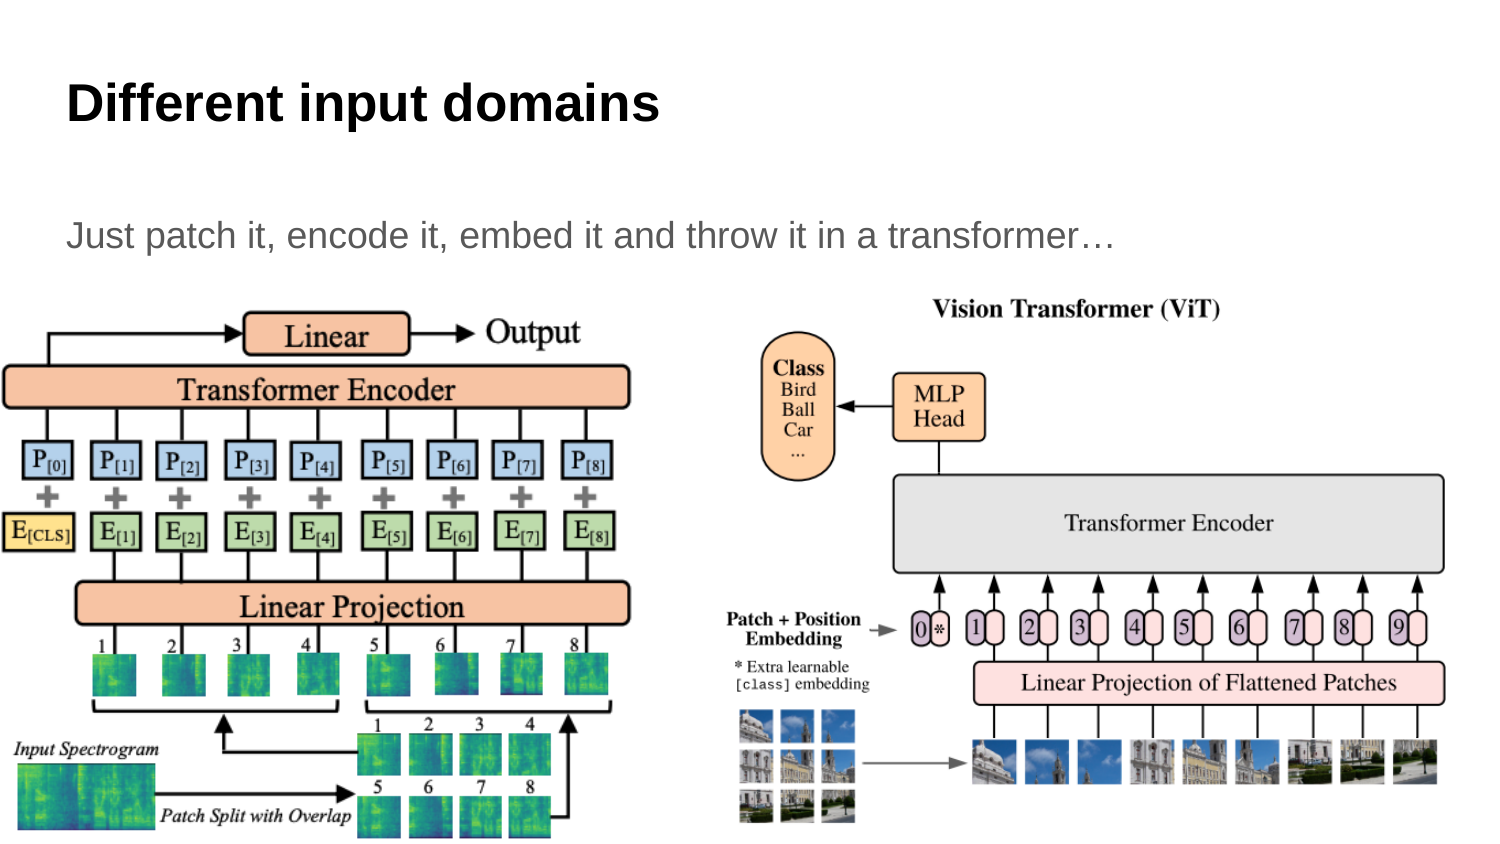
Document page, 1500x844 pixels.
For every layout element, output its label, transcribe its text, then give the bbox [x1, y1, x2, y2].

picture [680, 268, 1500, 844]
list Just patch it, encode it, embed it and throw it in a transformer… [51, 189, 1449, 750]
picture [0, 283, 637, 844]
title Different input domains [51, 53, 1449, 148]
